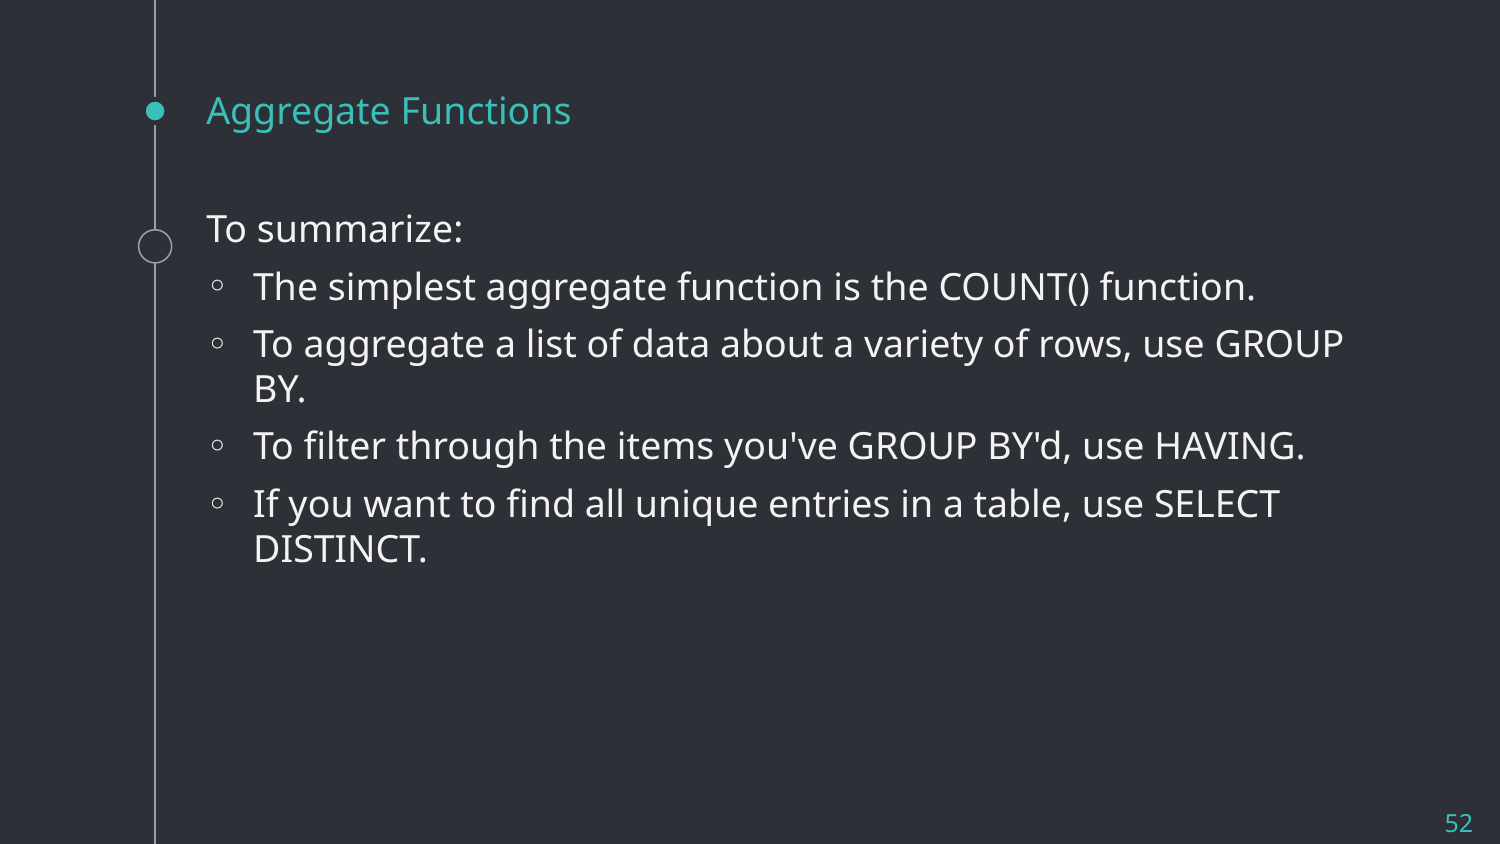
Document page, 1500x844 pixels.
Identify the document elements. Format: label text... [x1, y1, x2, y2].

title Aggregate Functions [191, 90, 1317, 147]
slide_number 52 [1398, 792, 1489, 844]
list To summarize: The simplest aggregate function is the COUNT() function. To aggregate a list of data about a variety of rows, use GROUP BY. To filter through the items you've GROUP BY'd, use HAVING. If you want to find all unique entries in a table, use SELECT DISTINCT. [191, 189, 1399, 802]
